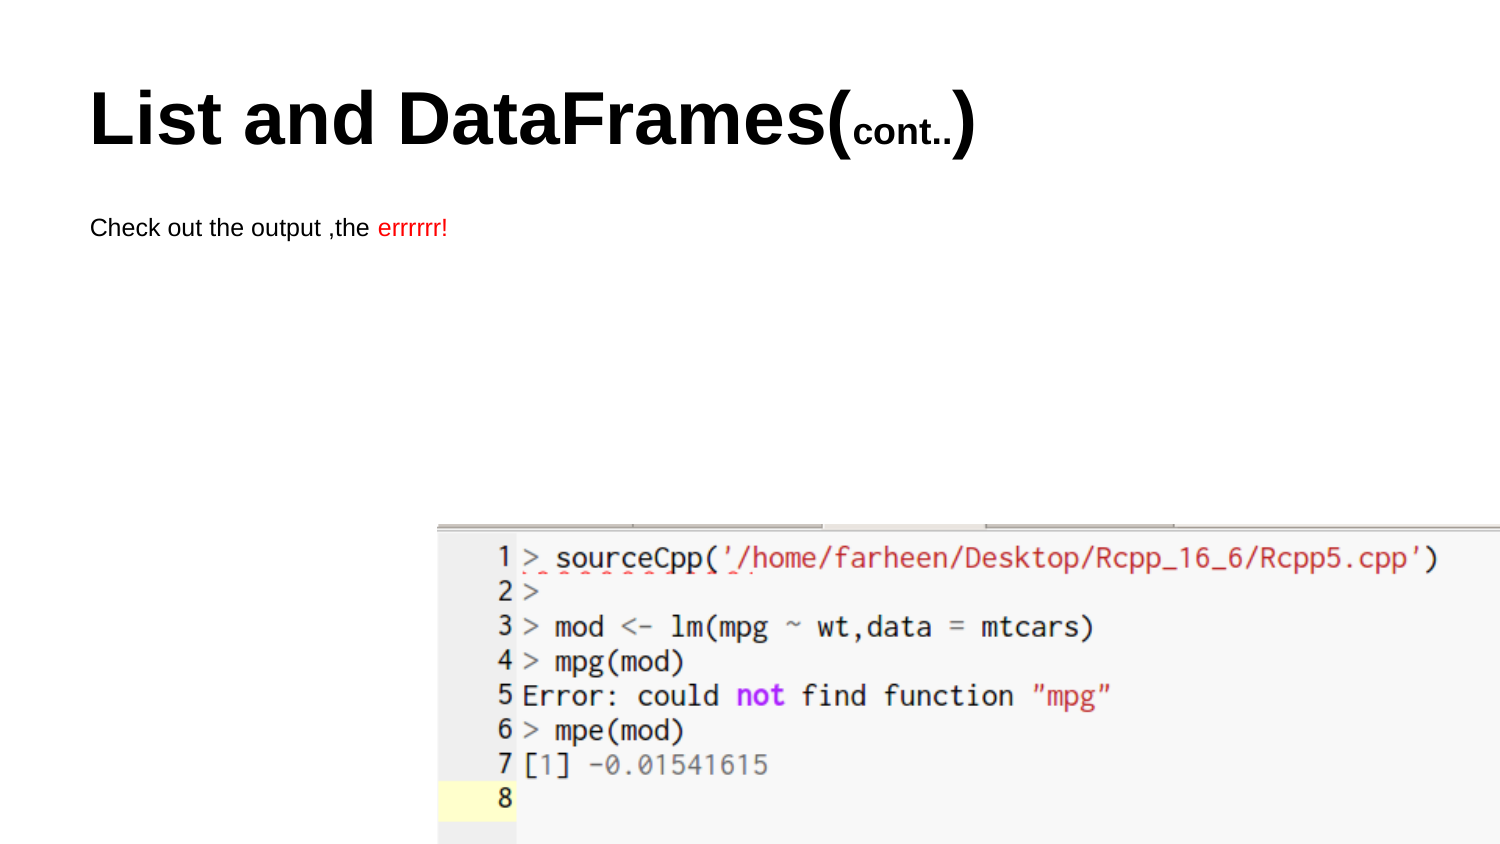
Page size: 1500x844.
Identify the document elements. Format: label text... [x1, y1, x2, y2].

text_box Check out the output ,the errrrrr! [75, 196, 1425, 808]
text_box List and DataFrames(cont..) [75, 33, 1425, 175]
picture [437, 524, 1500, 844]
